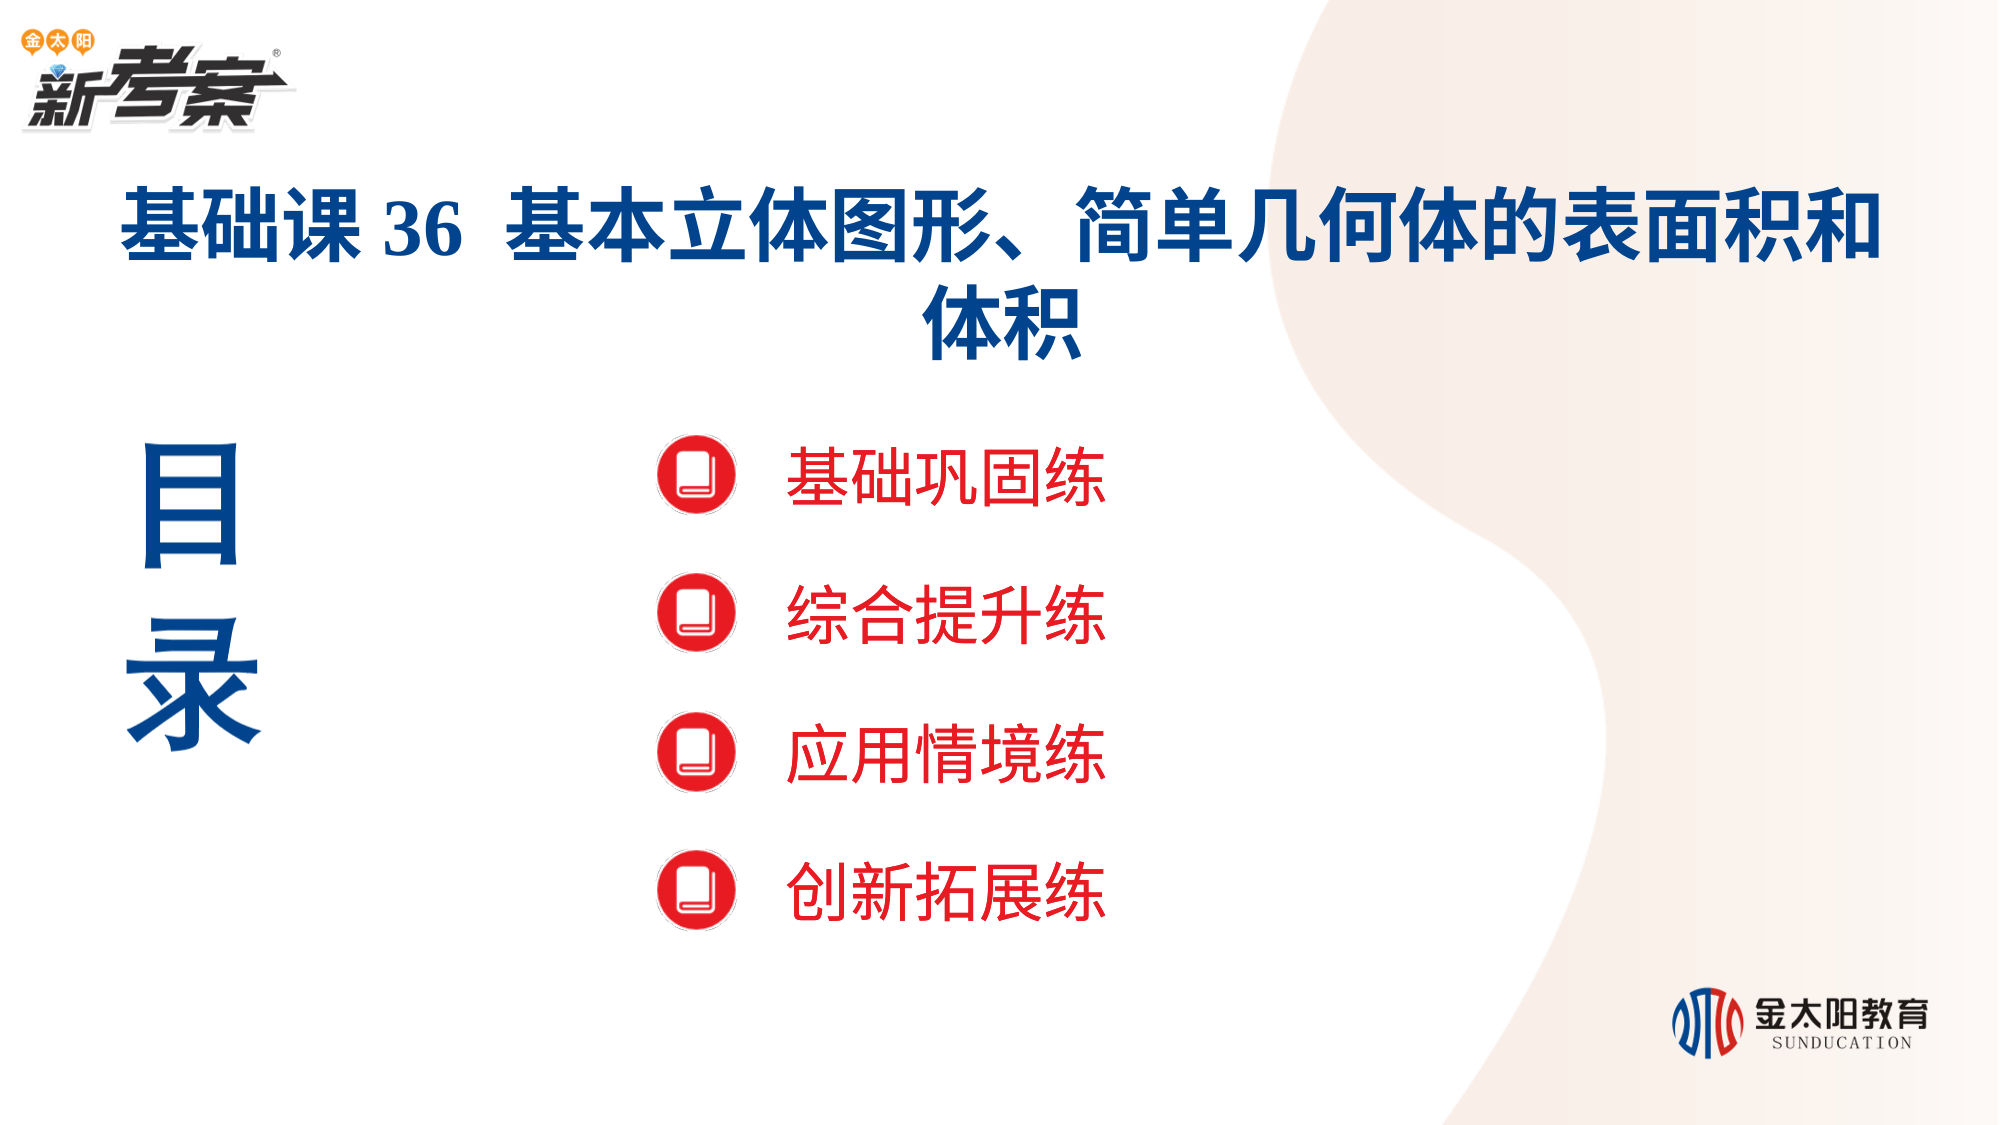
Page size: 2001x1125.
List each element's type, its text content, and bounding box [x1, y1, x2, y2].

text_box 基础巩固练 [761, 428, 1182, 521]
text_box 创新拓展练 [761, 844, 1182, 936]
picture [0, 0, 2000, 1125]
text_box 应用情境练 [761, 706, 1182, 798]
text_box 基础课36 基本立体图形、简单几何体的表面积和 体积 [101, 173, 1904, 369]
text_box 综合提升练 [761, 566, 1182, 659]
